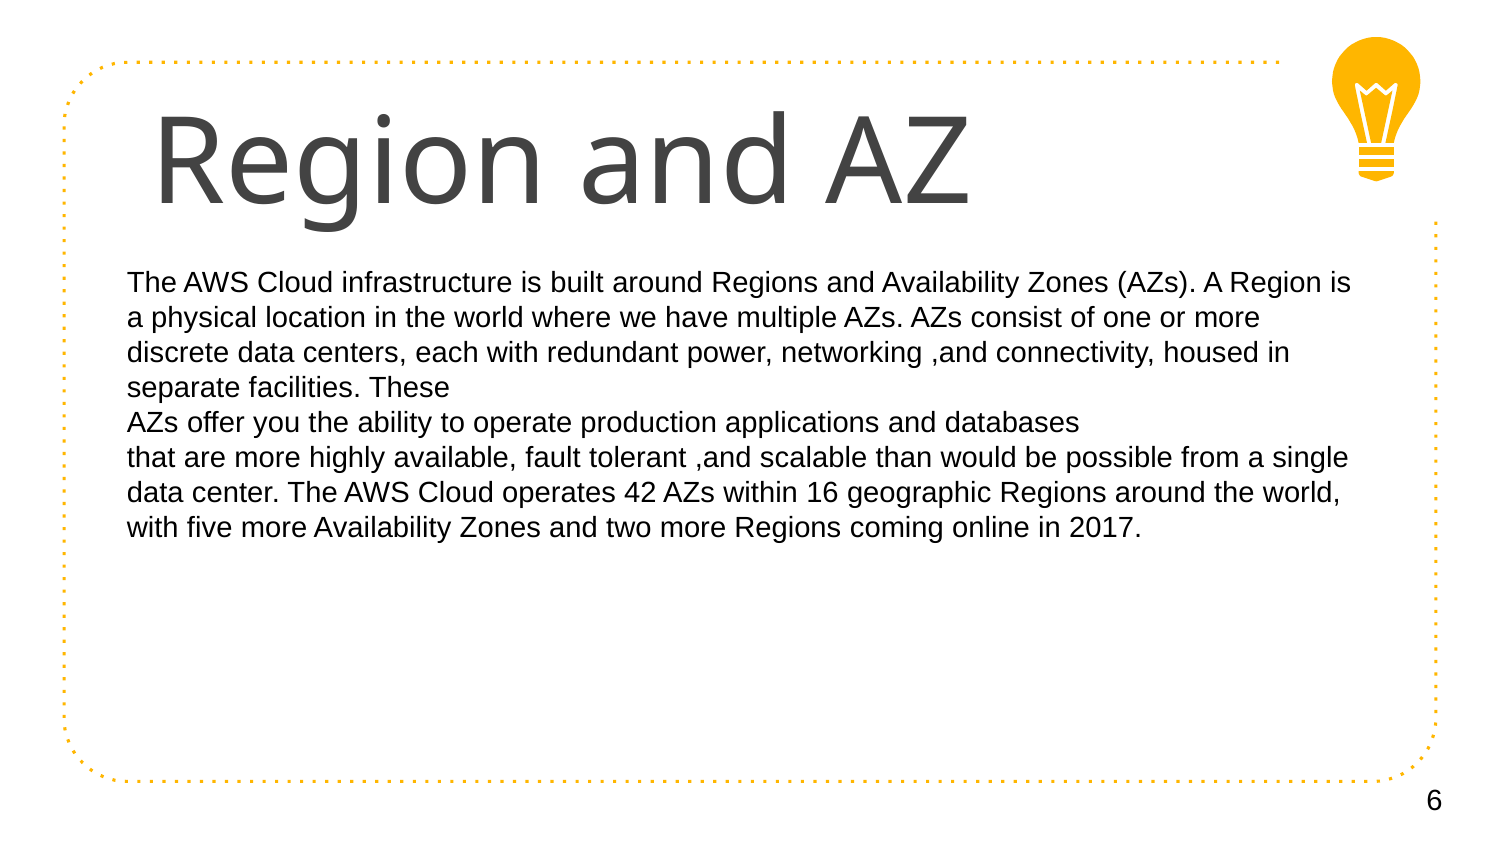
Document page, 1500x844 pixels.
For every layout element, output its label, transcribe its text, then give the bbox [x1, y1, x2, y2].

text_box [1331, 36, 1421, 182]
slide_number 6 [1411, 753, 1500, 844]
text_box The AWS Cloud infrastructure is built around Regions and Availability Zones (AZs). A Region is a physical location in the world where we have multiple AZs. AZs consist of one or more discrete data centers, each with redundant power, networking ,and connectivity, housed in separate facilities. These AZs offer you the ability to operate production applications and databases that are more highly available, fault tolerant ,and scalable than would be possible from a single data center. The AWS Cloud operates 42 AZs within 16 geographic Regions around the world, with five more Availability Zones and two more Regions coming online in 2017. [112, 256, 1376, 551]
title Region and AZ [135, 67, 1263, 209]
